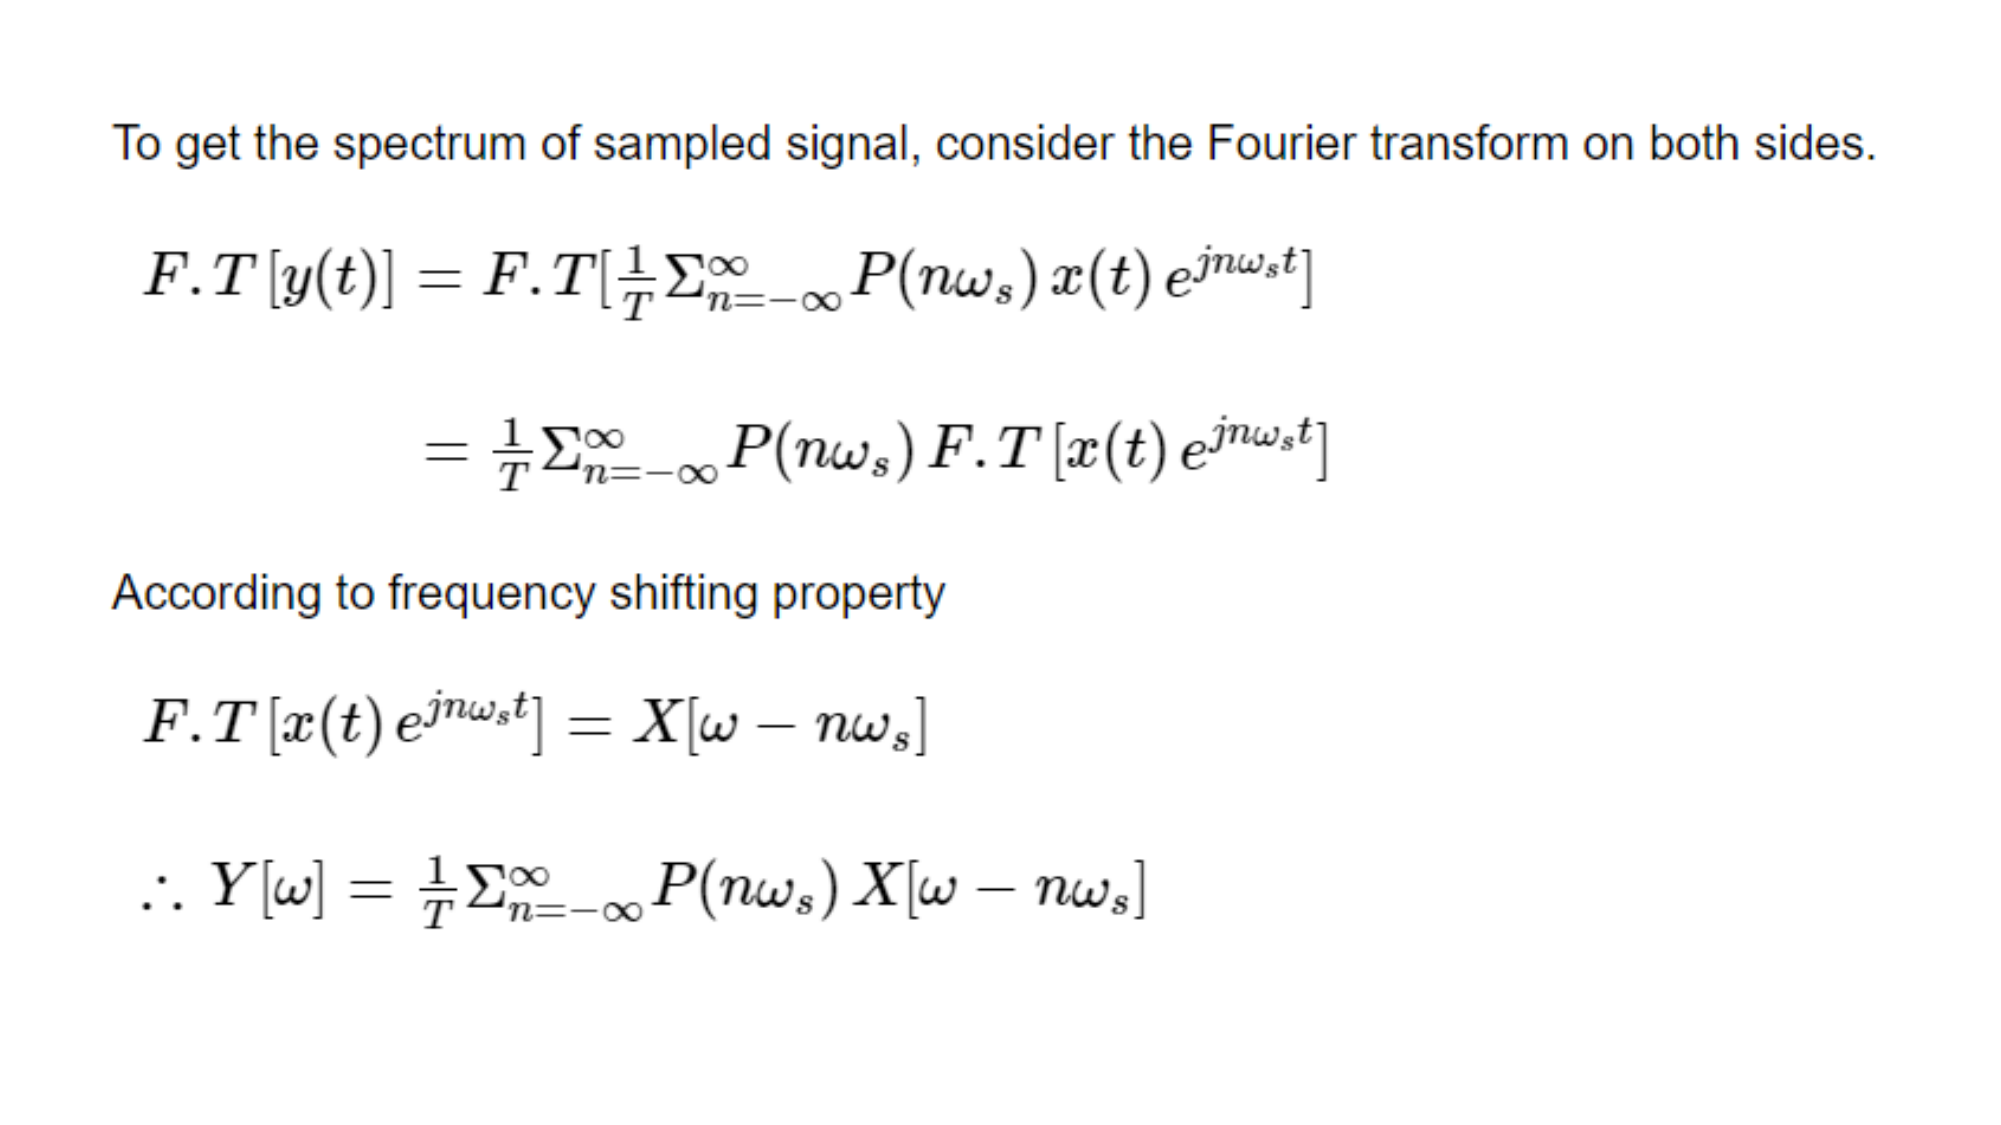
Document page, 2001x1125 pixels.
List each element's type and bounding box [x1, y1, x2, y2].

picture [72, 94, 1928, 960]
